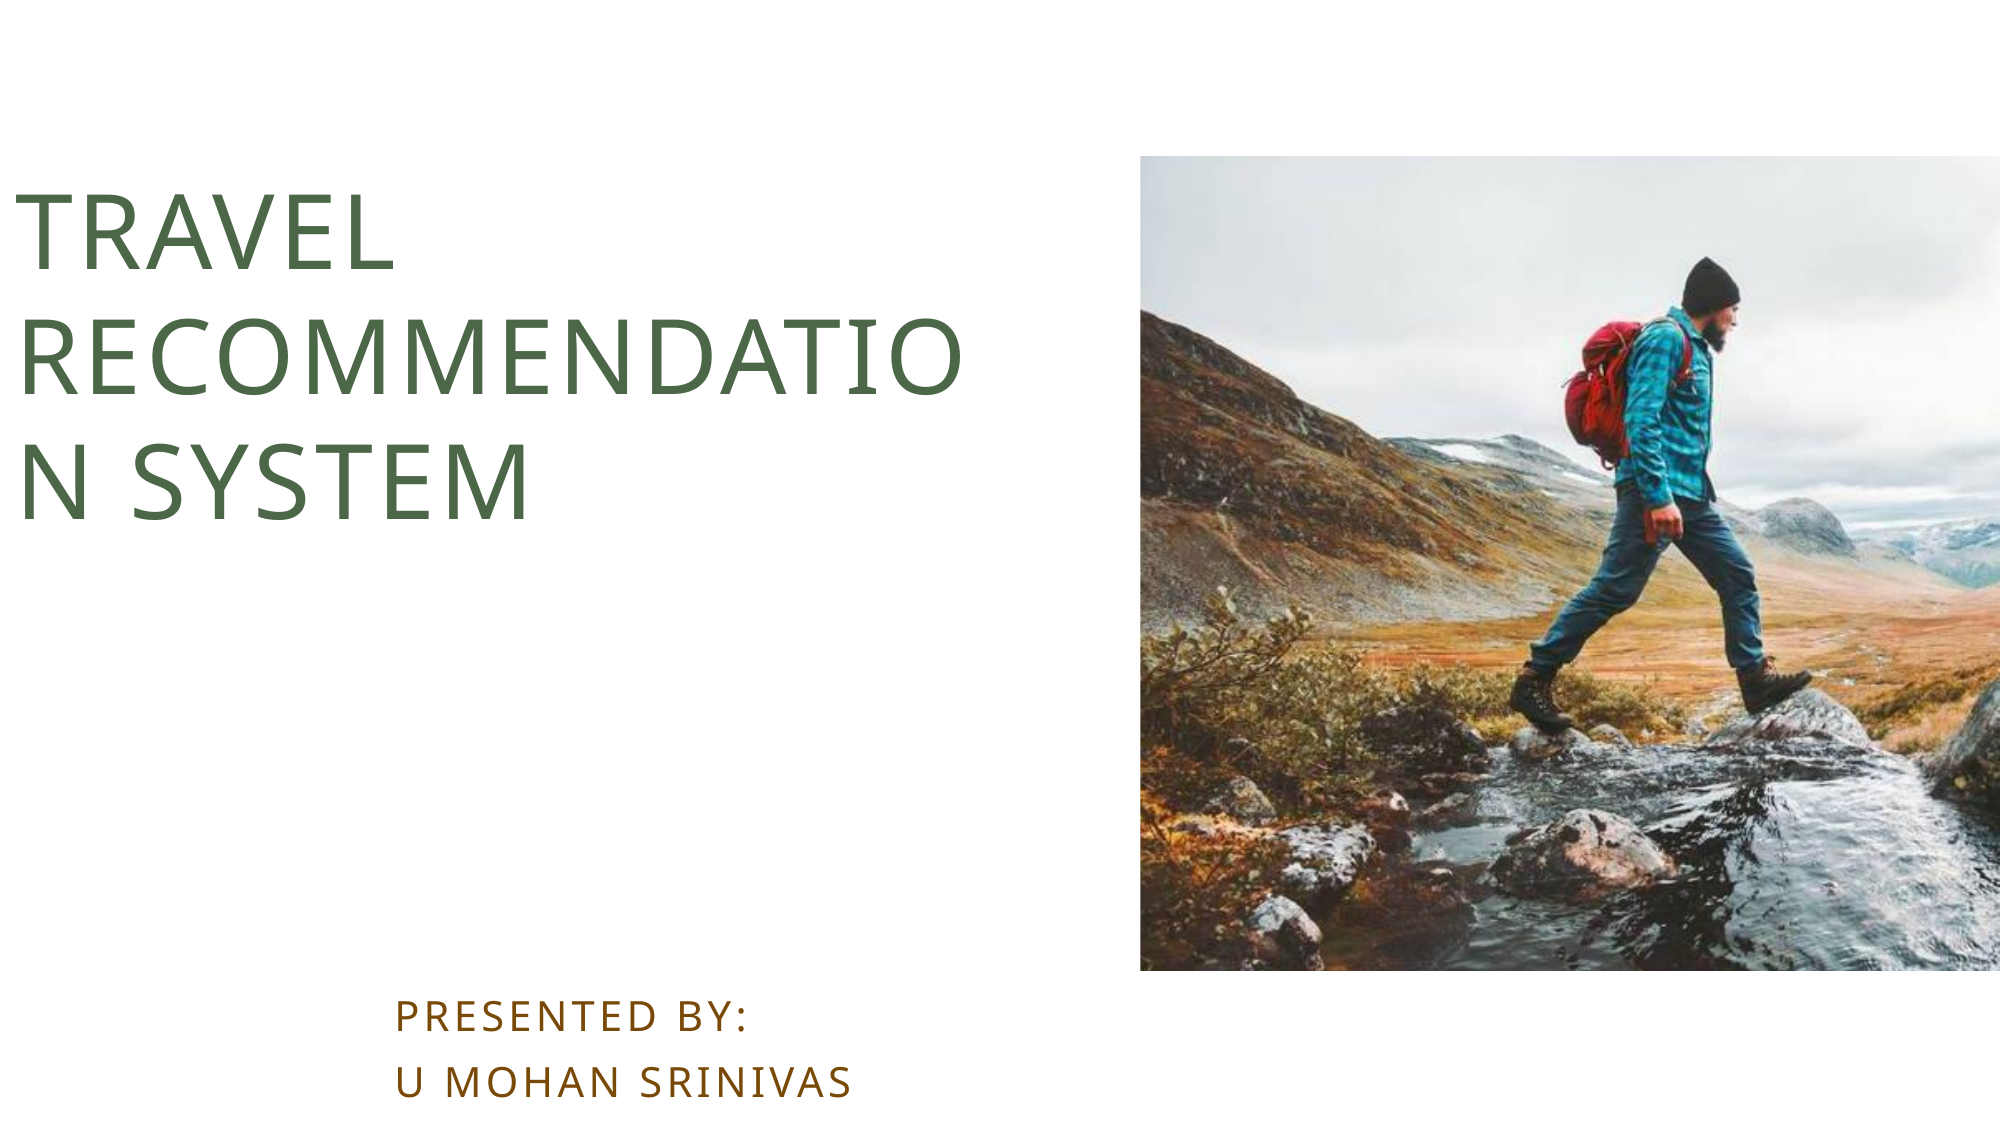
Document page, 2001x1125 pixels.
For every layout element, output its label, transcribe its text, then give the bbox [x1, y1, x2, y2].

picture [1140, 155, 2000, 971]
title TRAVEL RECOMMENDATION SYSTEM [0, 77, 1000, 548]
list PRESENTED BY: U MOHAN SRINIVAS [379, 987, 869, 1090]
